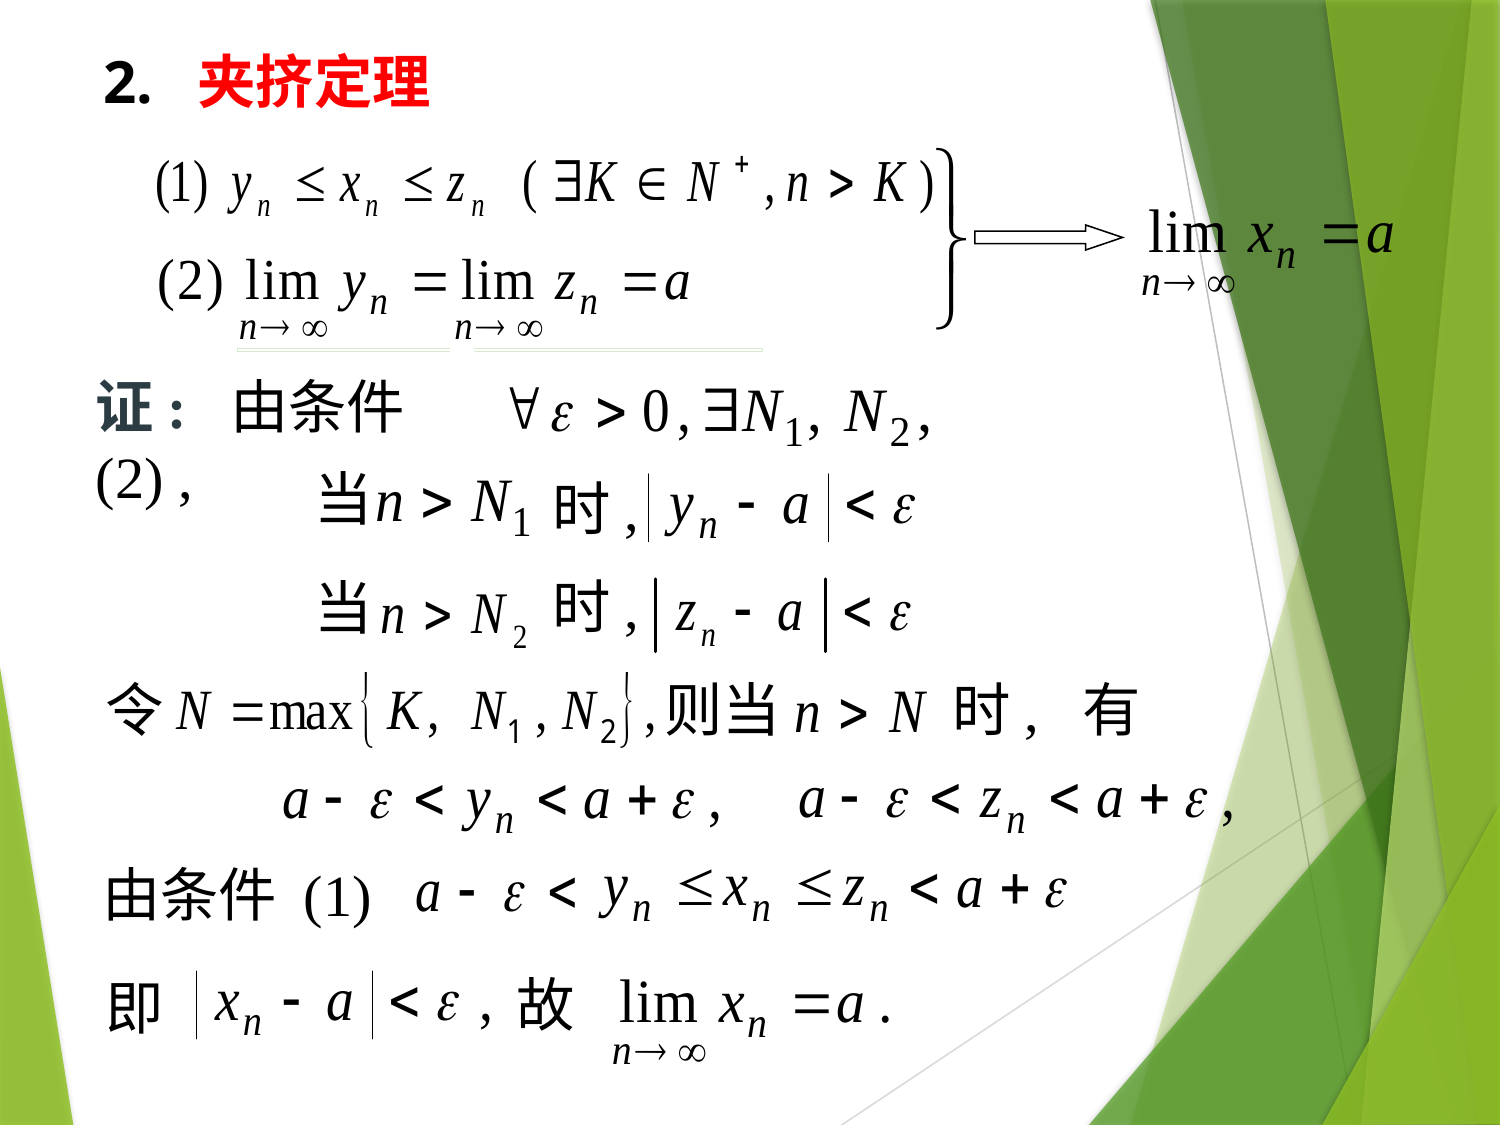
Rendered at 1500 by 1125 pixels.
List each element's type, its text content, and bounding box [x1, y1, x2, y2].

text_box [905, 870, 1088, 926]
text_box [147, 136, 886, 229]
title 2. 夹挤定理 [88, 37, 989, 125]
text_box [593, 852, 893, 926]
text_box 证: 由条件 (2) , [80, 362, 542, 518]
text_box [837, 377, 935, 452]
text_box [165, 671, 665, 760]
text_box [643, 467, 936, 546]
text_box [976, 224, 1123, 250]
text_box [411, 874, 582, 918]
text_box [794, 763, 1238, 838]
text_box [886, 136, 972, 338]
text_box 时, 有 [937, 666, 1188, 751]
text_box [154, 249, 696, 345]
text_box 则当 [668, 672, 875, 751]
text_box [371, 573, 538, 660]
text_box 令 [91, 665, 228, 751]
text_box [643, 563, 940, 663]
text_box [191, 964, 497, 1043]
text_box 时, [537, 562, 644, 648]
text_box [278, 764, 726, 839]
text_box 当 [299, 564, 463, 649]
text_box 故 [501, 960, 665, 1046]
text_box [699, 377, 826, 452]
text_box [790, 685, 938, 738]
text_box 由条件 (1) [87, 850, 450, 936]
text_box 当 [299, 455, 463, 540]
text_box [498, 383, 694, 450]
text_box 即 [91, 963, 192, 1049]
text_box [371, 467, 531, 542]
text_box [1136, 199, 1401, 301]
text_box 时, [537, 464, 700, 550]
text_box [607, 968, 893, 1070]
